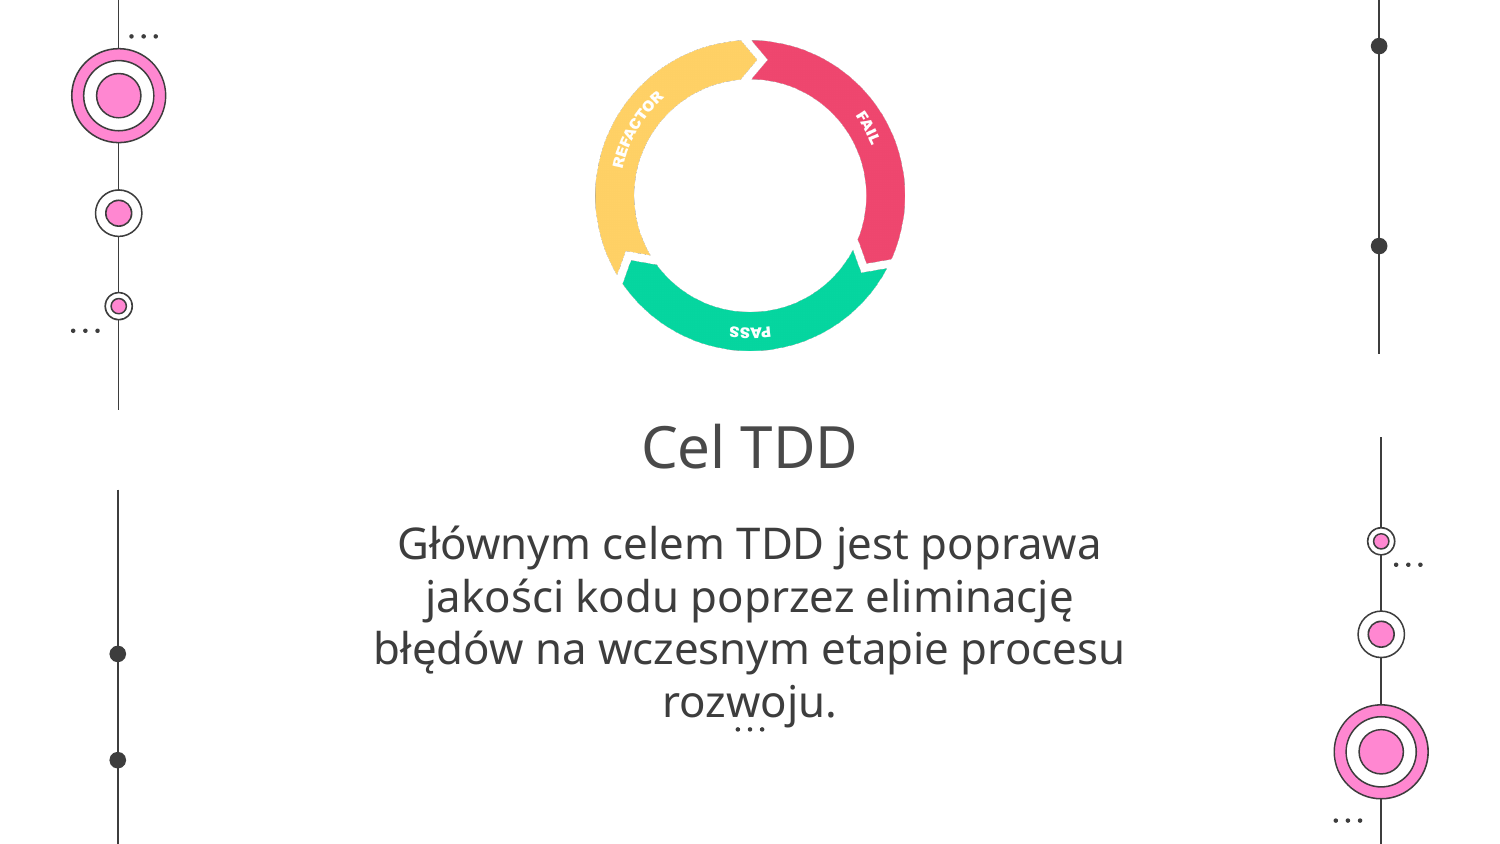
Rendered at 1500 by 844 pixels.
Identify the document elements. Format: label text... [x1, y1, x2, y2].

title Cel TDD [355, 395, 1145, 490]
picture [586, 32, 914, 359]
subtitle Głównym celem TDD jest poprawa jakości kodu poprzez eliminację błędów na wczesnym etapie procesu rozwoju. [355, 501, 1145, 687]
